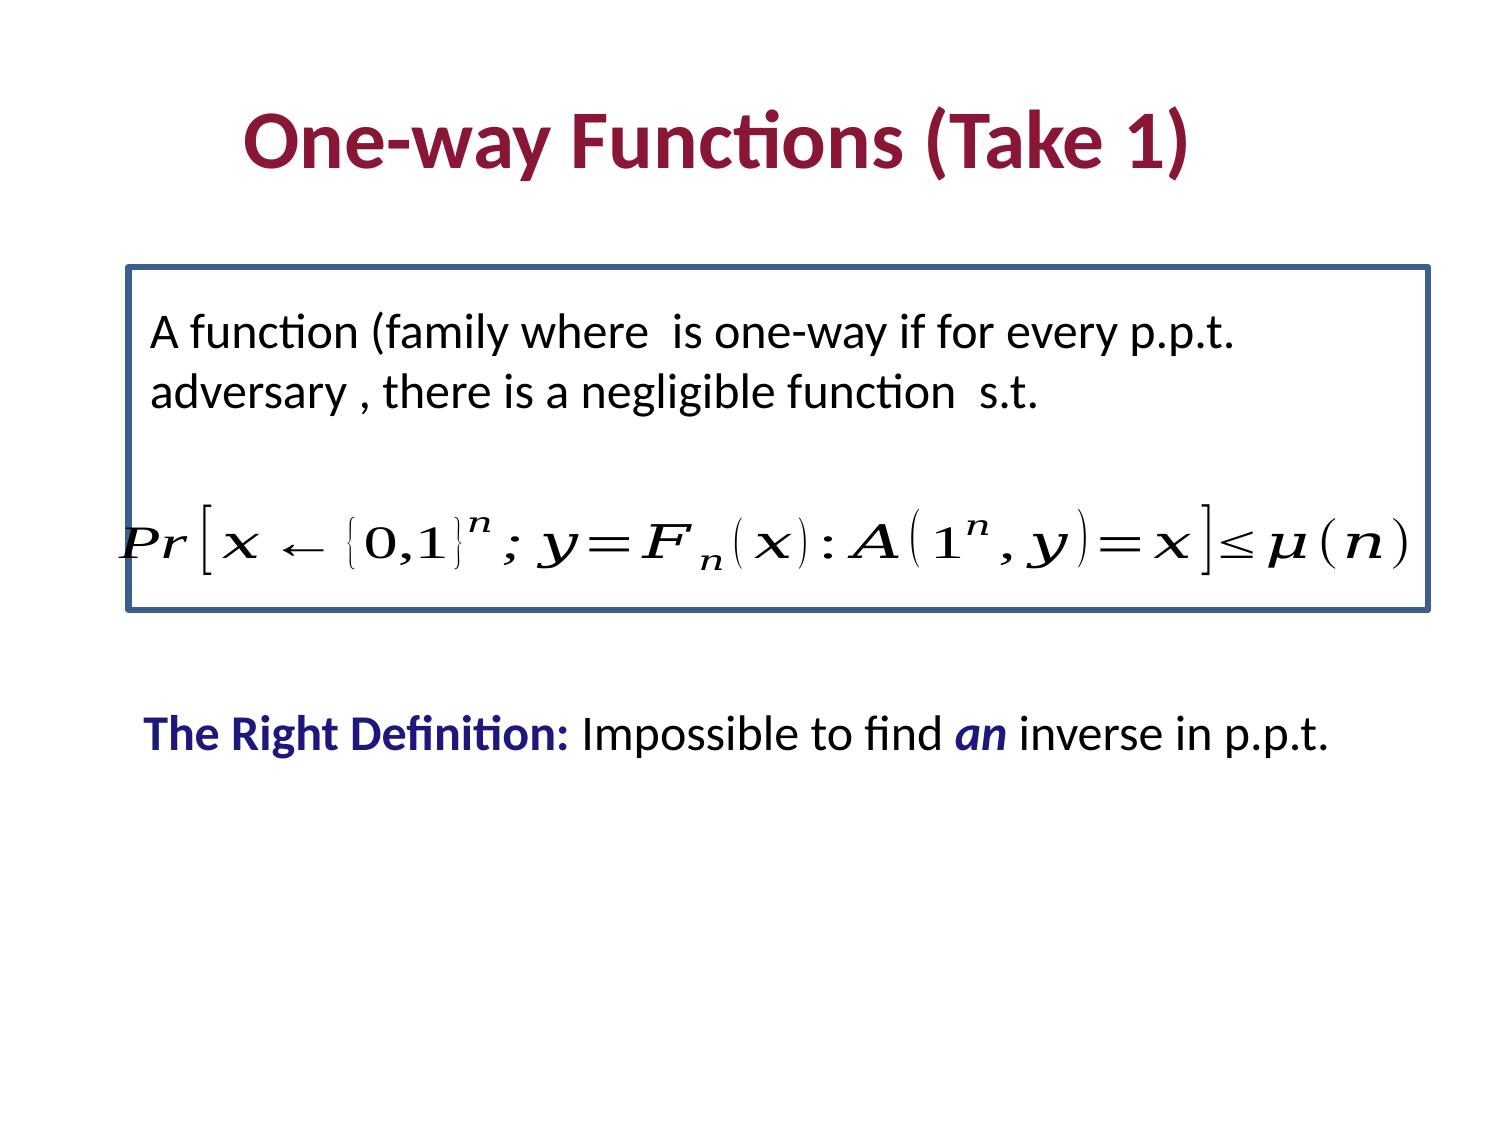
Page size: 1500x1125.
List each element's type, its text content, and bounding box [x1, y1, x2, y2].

text_box The Right Definition: Impossible to find an inverse in p.p.t. [128, 693, 1500, 768]
text_box [126, 265, 1430, 612]
text_box One-way Functions (Take 1) [3, 78, 1433, 208]
